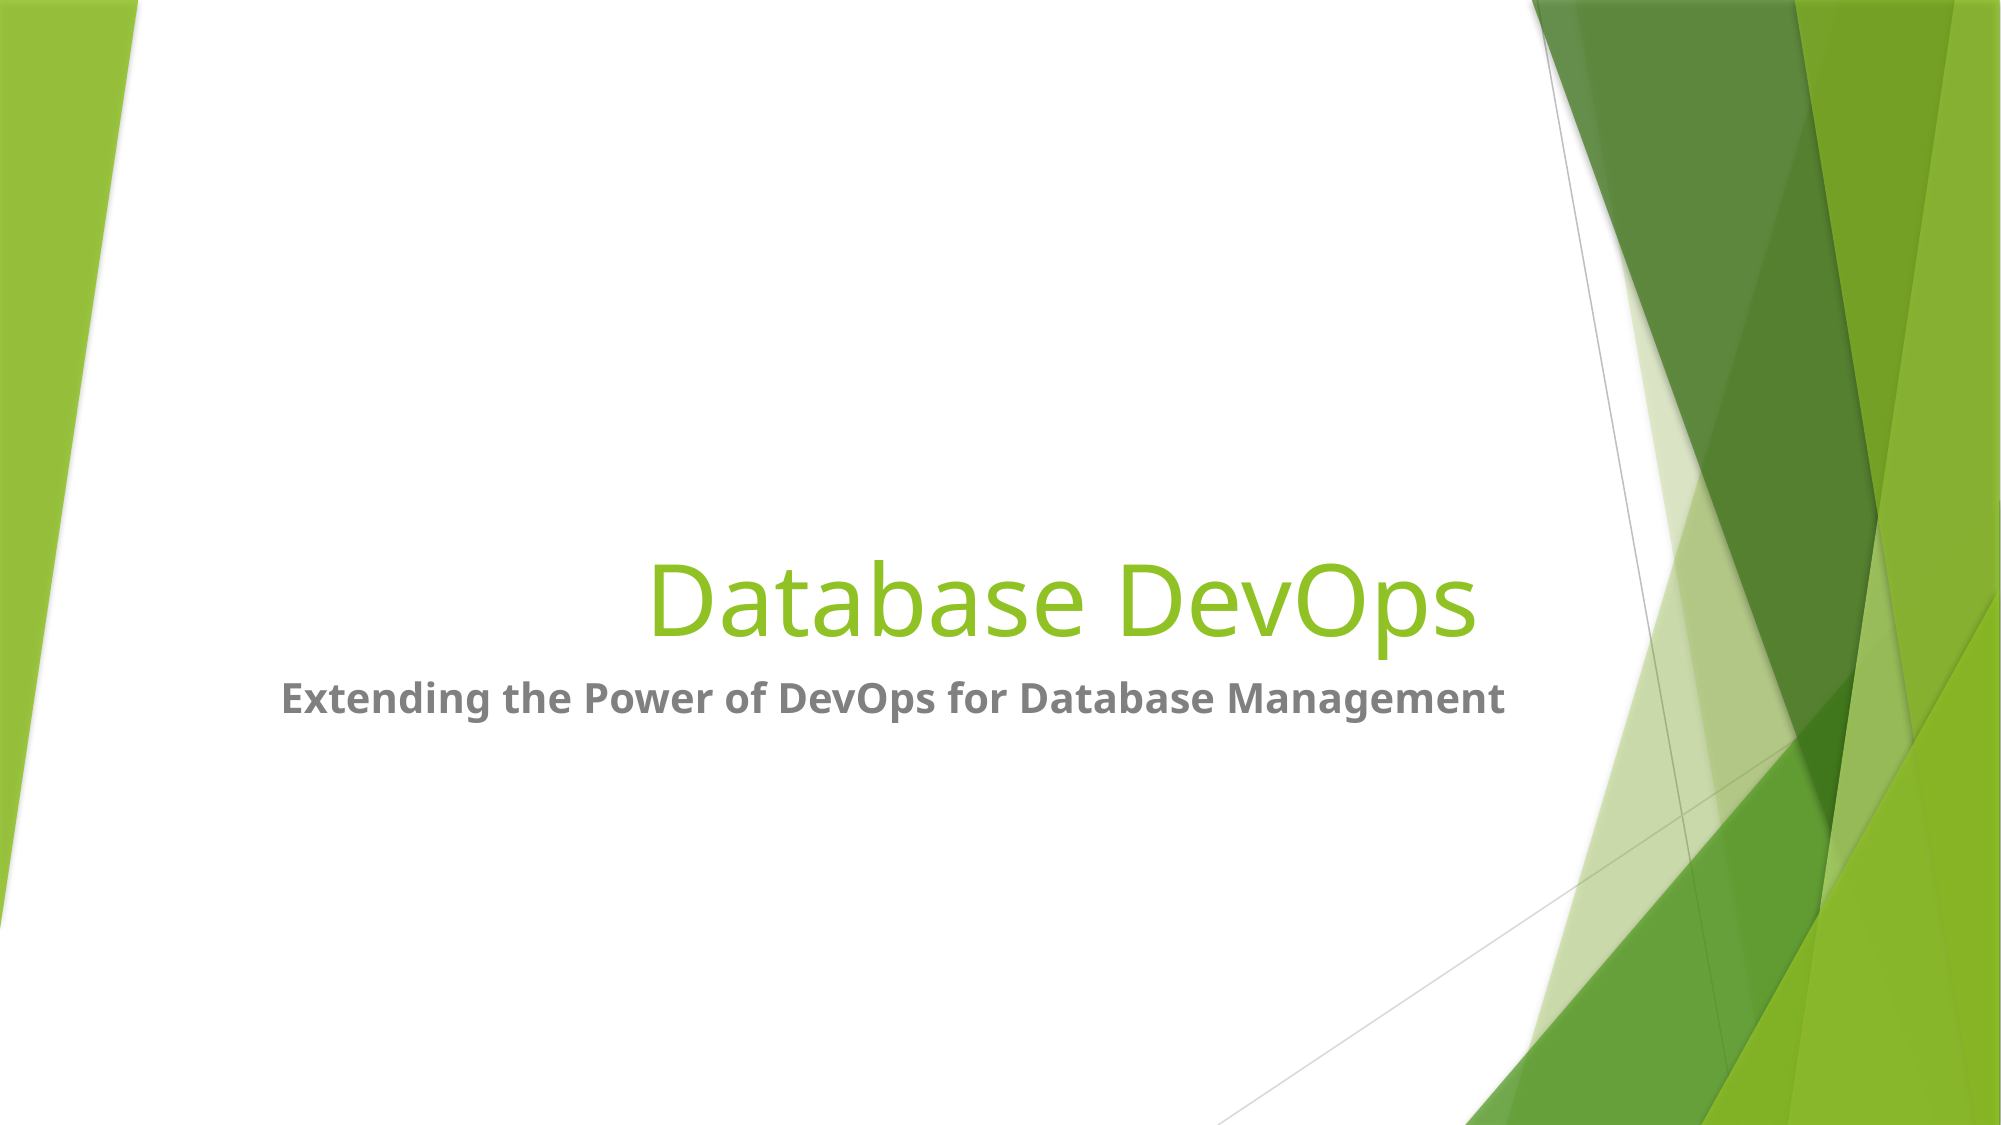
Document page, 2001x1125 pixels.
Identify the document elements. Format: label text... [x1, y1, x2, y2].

subtitle Extending the Power of DevOps for Database Management [247, 664, 1522, 845]
title Database DevOps [247, 394, 1522, 664]
